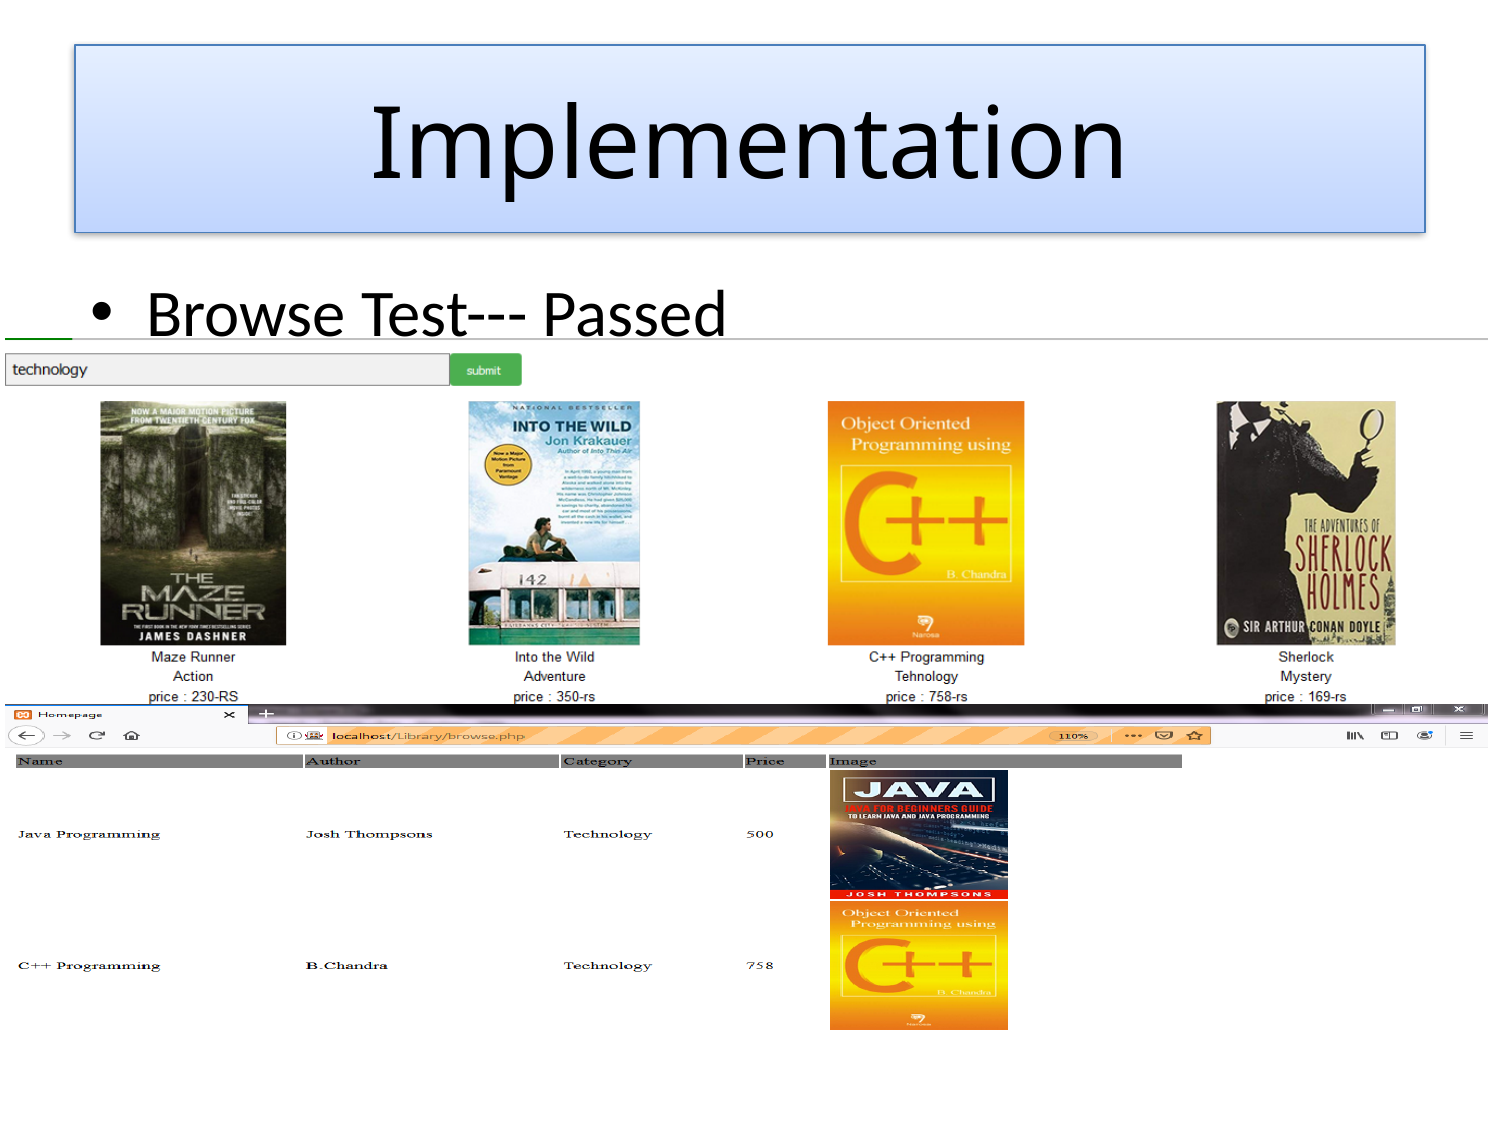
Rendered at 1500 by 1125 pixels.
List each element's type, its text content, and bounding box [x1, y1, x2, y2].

title Implementation [74, 44, 1426, 233]
picture [5, 337, 1489, 1125]
list Browse Test--- Passed [75, 262, 1425, 336]
